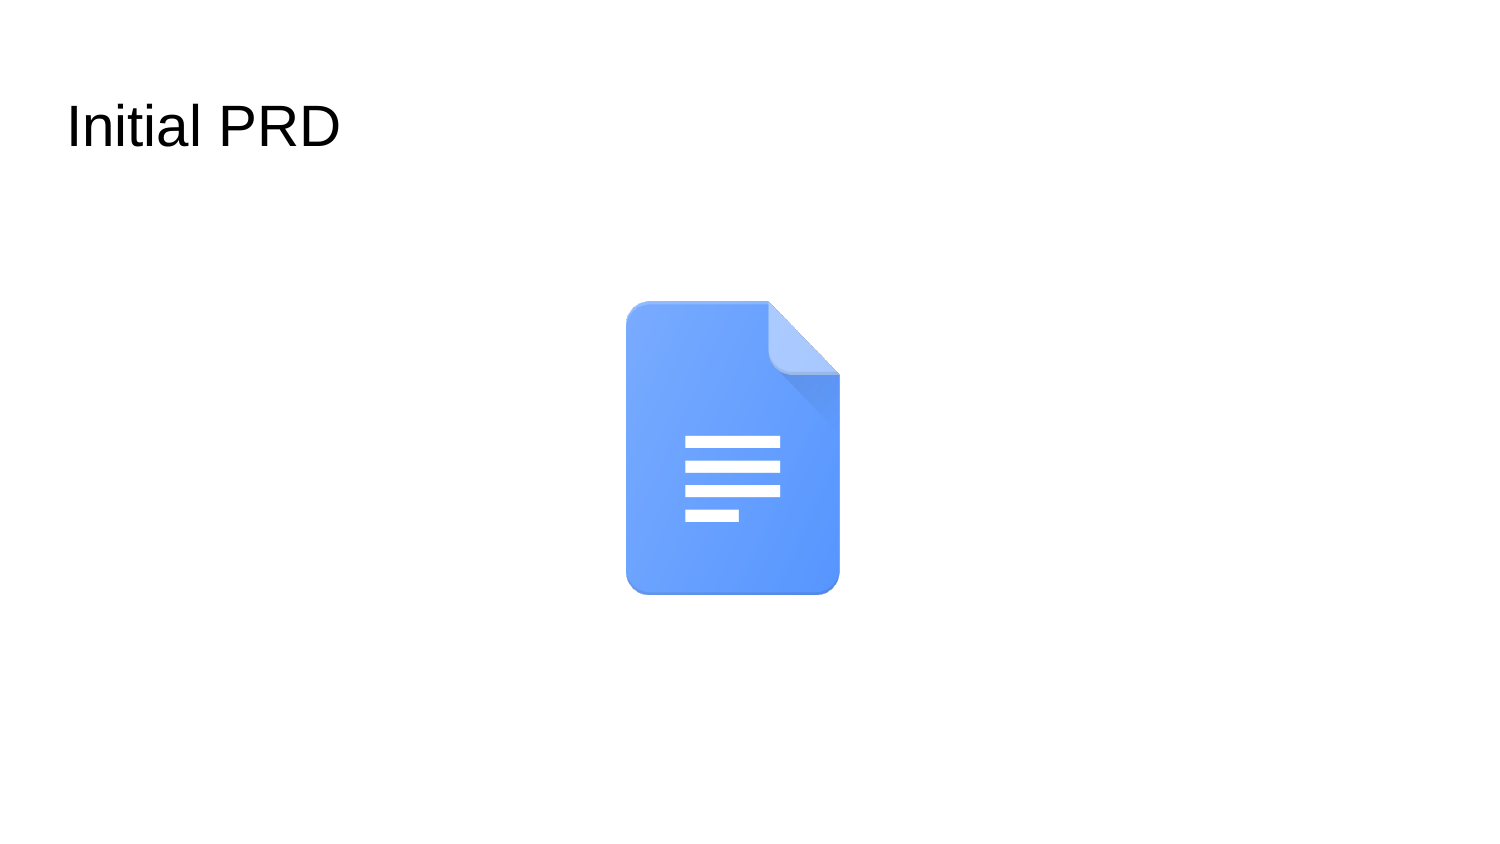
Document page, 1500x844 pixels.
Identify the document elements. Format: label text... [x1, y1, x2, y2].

title Initial PRD [51, 72, 1449, 167]
picture [589, 301, 876, 596]
